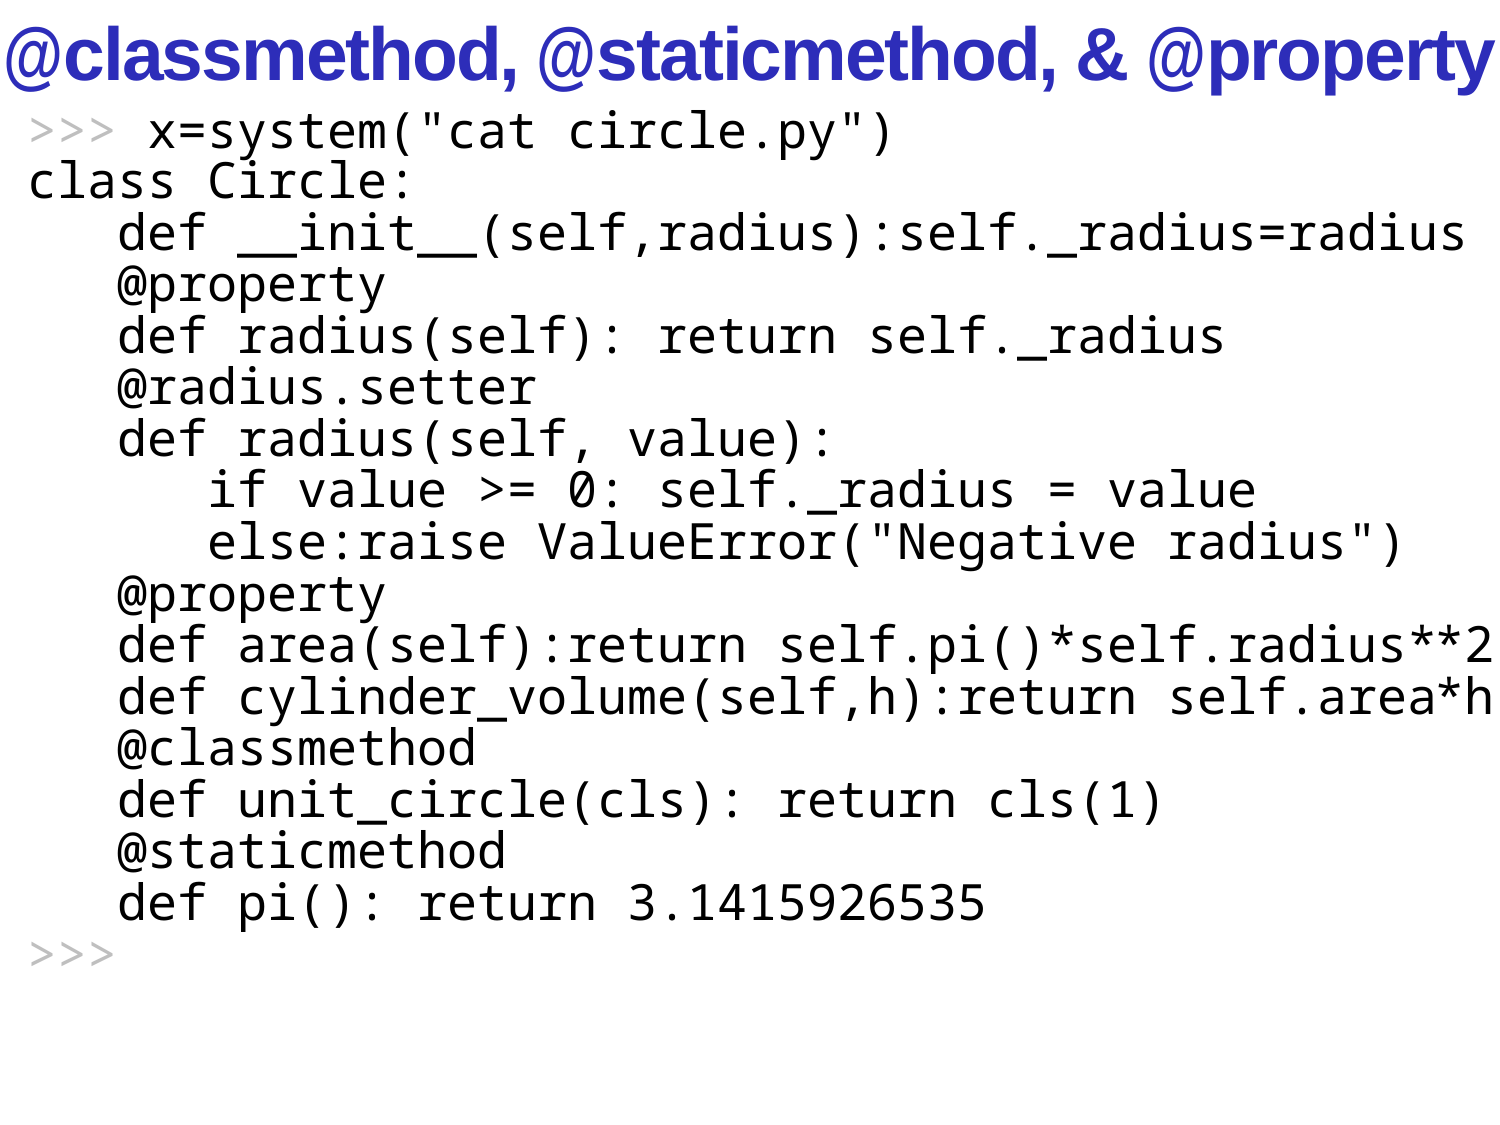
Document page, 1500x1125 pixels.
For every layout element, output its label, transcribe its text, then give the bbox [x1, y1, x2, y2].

text_box >>> x=system("cat circle.py") class Circle: def __init__(self,radius):self._radius=radius @property def radius(self): return self._radius @radius.setter def radius(self, value): if value >= 0: self._radius = value else:raise ValueError("Negative radius") @property def area(self):return self.pi()*self.radius**2 def cylinder_volume(self,h):return self.area*h @classmethod def unit_circle(cls): return cls(1) @staticmethod def pi(): return 3.1415926535 >>> [12, 113, 1500, 1100]
text_box @classmethod, @staticmethod, & @property [0, 0, 1500, 113]
